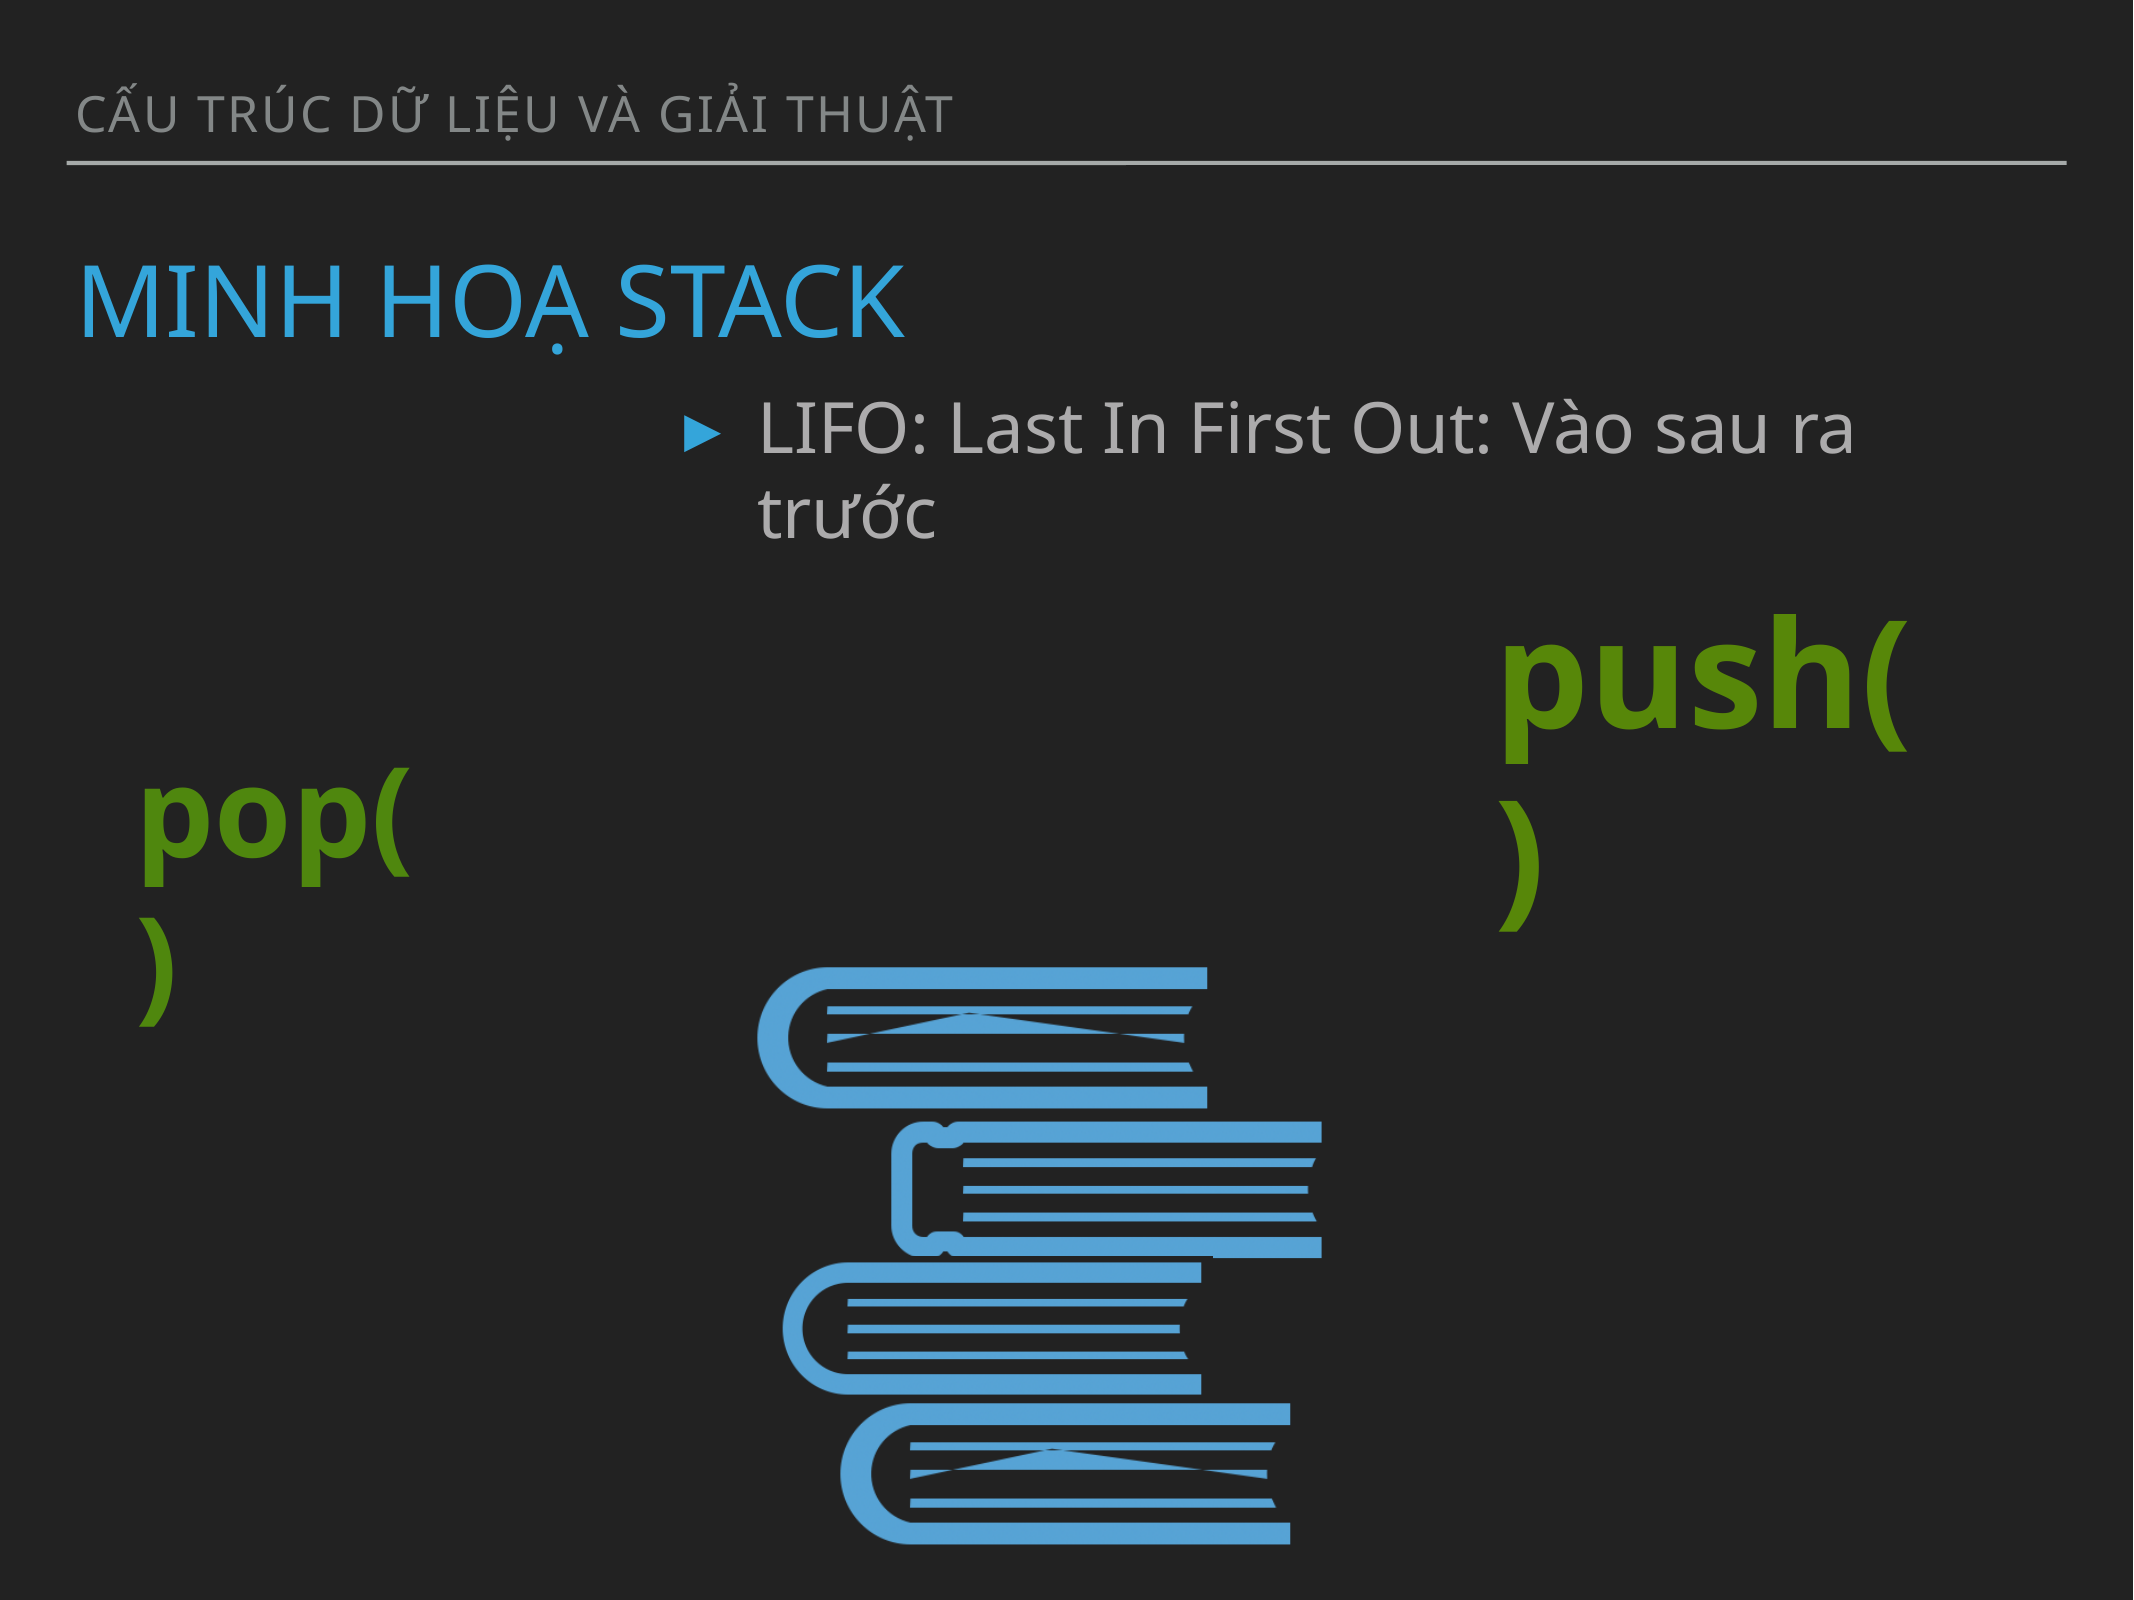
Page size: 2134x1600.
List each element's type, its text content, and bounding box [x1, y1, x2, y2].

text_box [753, 957, 1213, 1294]
list LIFO: Last In First Out: Vào sau ra trước [675, 373, 2048, 874]
text_box push() [1486, 569, 1950, 947]
text_box pop() [127, 724, 451, 1041]
title MINH HOẠ STACK [66, 251, 2068, 372]
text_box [837, 1441, 1297, 1600]
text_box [1213, 1105, 1336, 1441]
list CẤU TRÚC DỮ LIỆU VÀ GIẢI THUẬT [66, 74, 1901, 151]
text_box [753, 1294, 1213, 1583]
